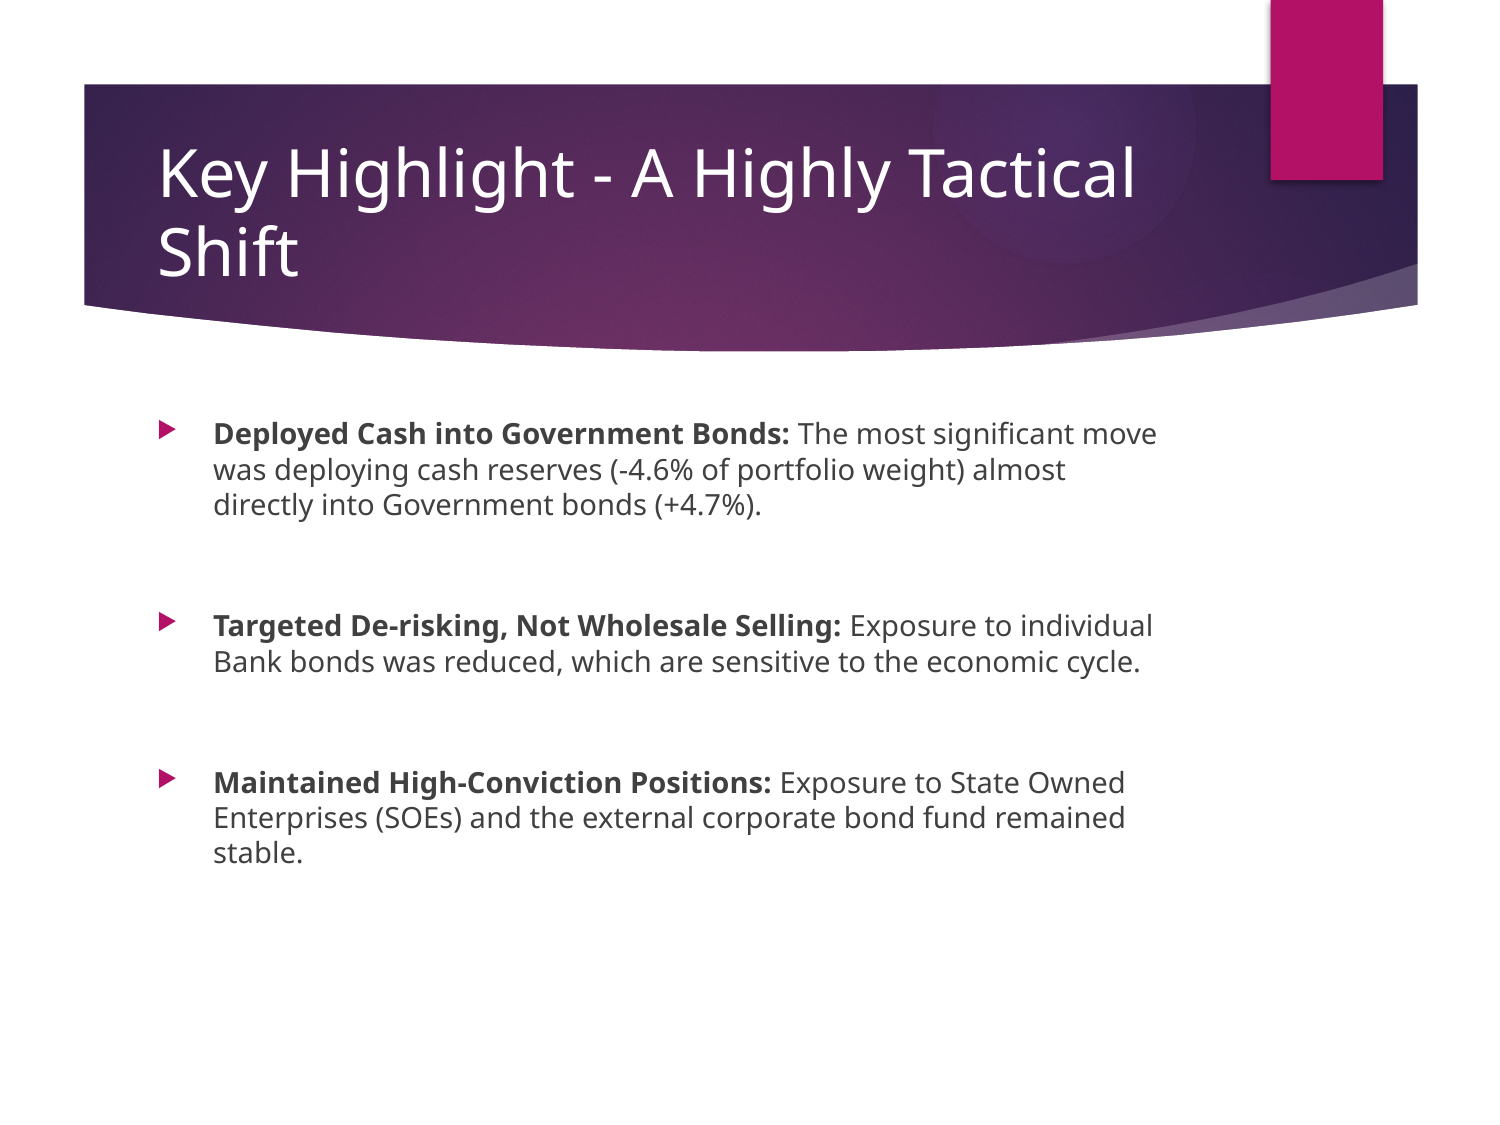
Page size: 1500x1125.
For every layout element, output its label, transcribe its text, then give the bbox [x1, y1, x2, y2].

list Deployed Cash into Government Bonds: The most significant move was deploying cash reserves (-4.6% of portfolio weight) almost directly into Government bonds (+4.7%). Targeted De-risking, Not Wholesale Selling: Exposure to individual Bank bonds was reduced, which are sensitive to the economic cycle. Maintained High-Conviction Positions: Exposure to State Owned Enterprises (SOEs) and the external corporate bond fund remained stable. [141, 408, 1183, 988]
title Key Highlight - A Highly Tactical Shift [142, 152, 1183, 269]
